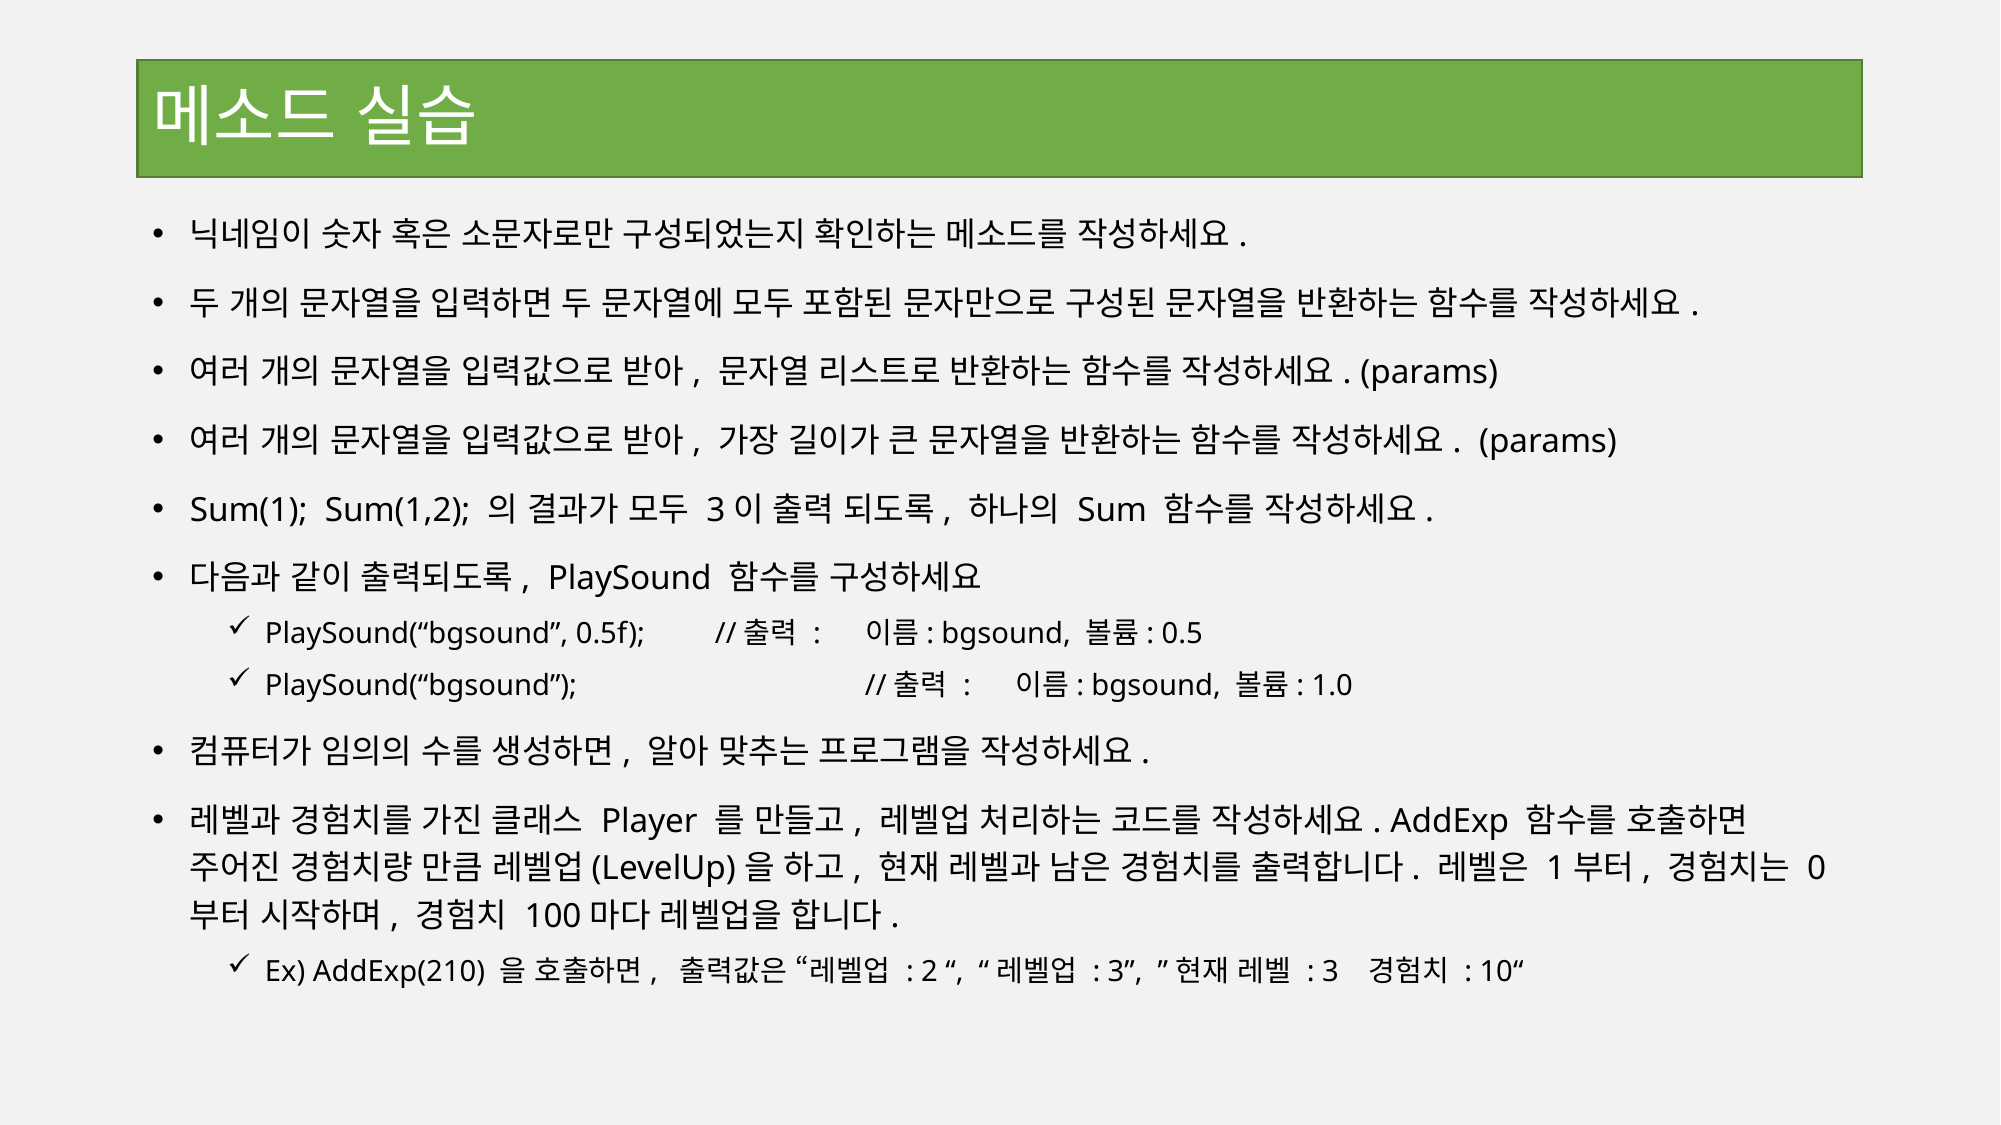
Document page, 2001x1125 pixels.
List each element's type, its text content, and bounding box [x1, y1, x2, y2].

title 메소드 실습 [136, 59, 1863, 178]
list 닉네임이 숫자 혹은 소문자로만 구성되었는지 확인하는 메소드를 작성하세요. 두 개의 문자열을 입력하면 두 문자열에 모두 포함된 문자만으로 구성된 문자열을 반환하는 함수를 작성하세요. 여러 개의 문자열을 입력값으로 받아, 문자열 리스트로 반환하는 함수를 작성하세요. (params) 여러 개의 문자열을 입력값으로 받아, 가장 길이가 큰 문자열을 반환하는 함수를 작성하세요. (params) Sum(1); Sum(1,2); 의 결과가 모두 3이 출력 되도록, 하나의 Sum 함수를 작성하세요. 다음과 같이 출력되도록, PlaySound 함수를 구성하세요 PlaySound(“bgsound”, 0.5f); //출력 : 이름: bgsound, 볼륨: 0.5 PlaySound(“bgsound”); //출력 : 이름: bgsound, 볼륨: 1.0 컴퓨터가 임의의 수를 생성하면, 알아 맞추는 프로그램을 작성하세요. 레벨과 경험치를 가진 클래스 Player 를 만들고, 레벨업 처리하는 코드를 작성하세요. AddExp 함수를 호출하면 주어진 경험치량 만큼 레벨업(LevelUp)을 하고, 현재 레벨과 남은 경험치를 출력합니다. 레벨은 1부터, 경험치는 0부터 시작하며, 경험치 100마다 레벨업을 합니다. Ex) AddExp(210) 을 호출하면, 출력값은 “레벨업 : 2 “, “레벨업 : 3”, ”현재 레벨 : 3 경험치 : 10“ [137, 197, 1863, 1040]
